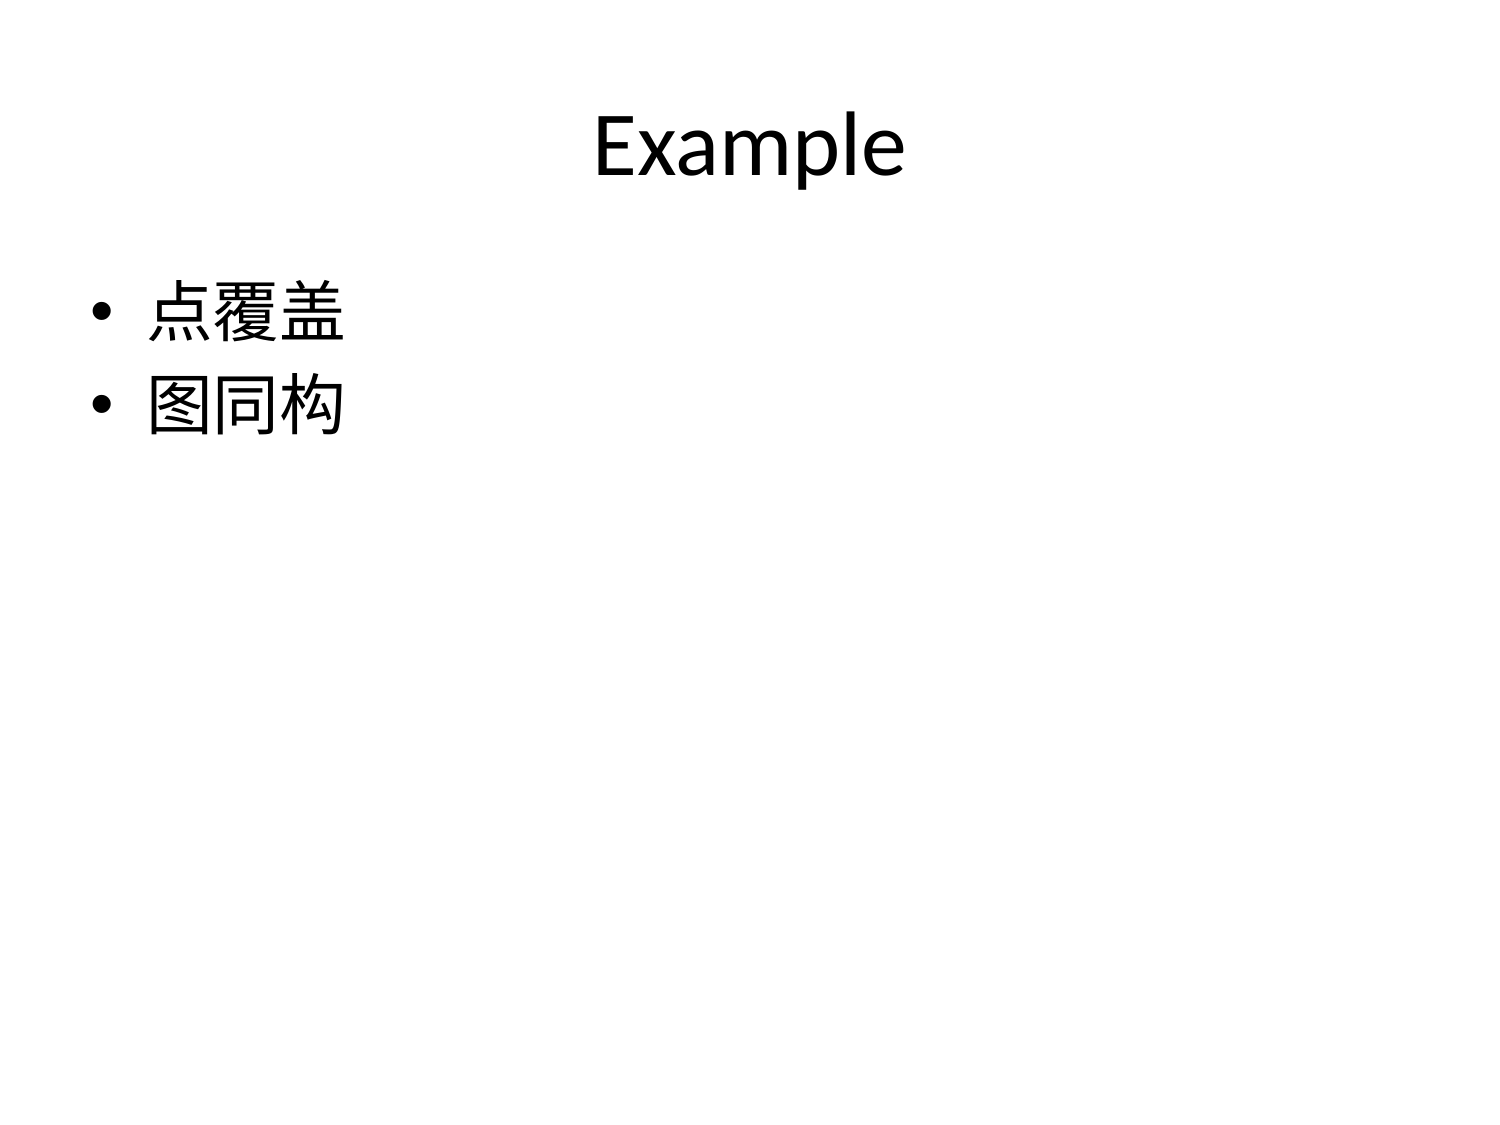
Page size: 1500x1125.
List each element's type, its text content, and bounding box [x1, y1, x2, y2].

title Example [75, 45, 1425, 233]
list 点覆盖 图同构 [75, 262, 1425, 1005]
